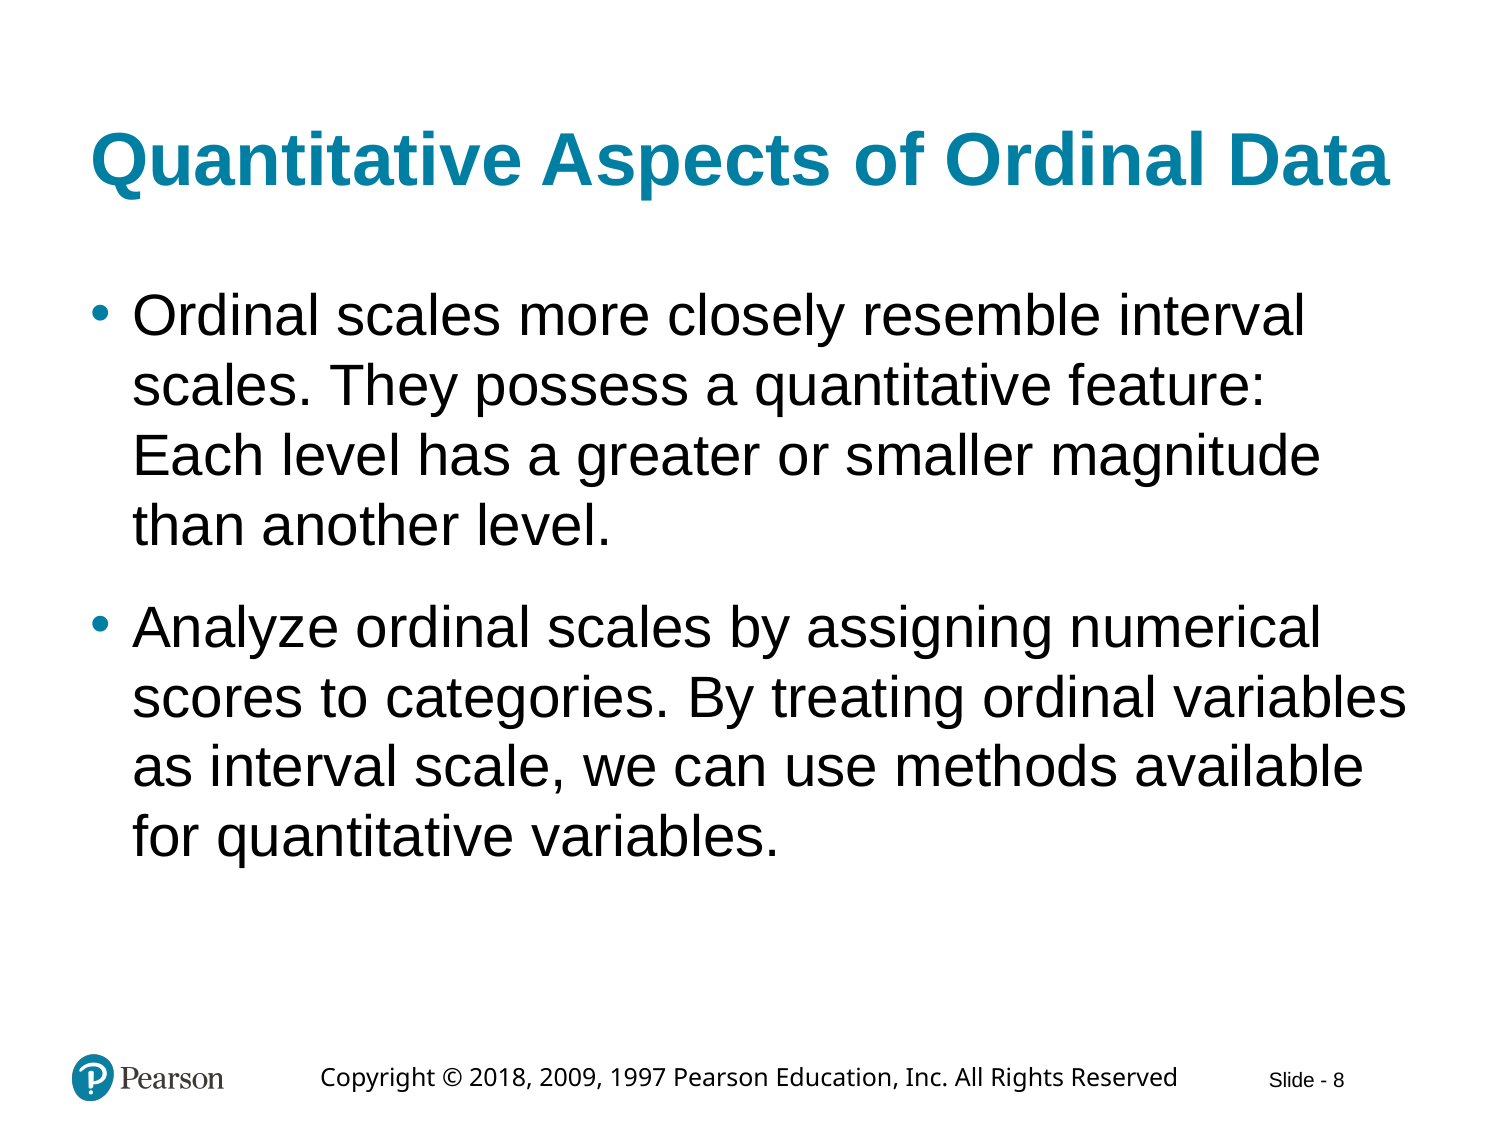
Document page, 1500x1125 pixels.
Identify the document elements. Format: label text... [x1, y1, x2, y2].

title Quantitative Aspects of Ordinal Data [75, 35, 1425, 216]
list Ordinal scales more closely resemble interval scales. They possess a quantitative feature: Each level has a greater or smaller magnitude than another level. Analyze ordinal scales by assigning numerical scores to categories. By treating ordinal variables as interval scale, we can use methods available for quantitative variables. [75, 262, 1425, 881]
picture [72, 1054, 88, 1070]
picture [72, 1087, 83, 1101]
picture [80, 1063, 106, 1088]
picture [98, 1054, 224, 1101]
